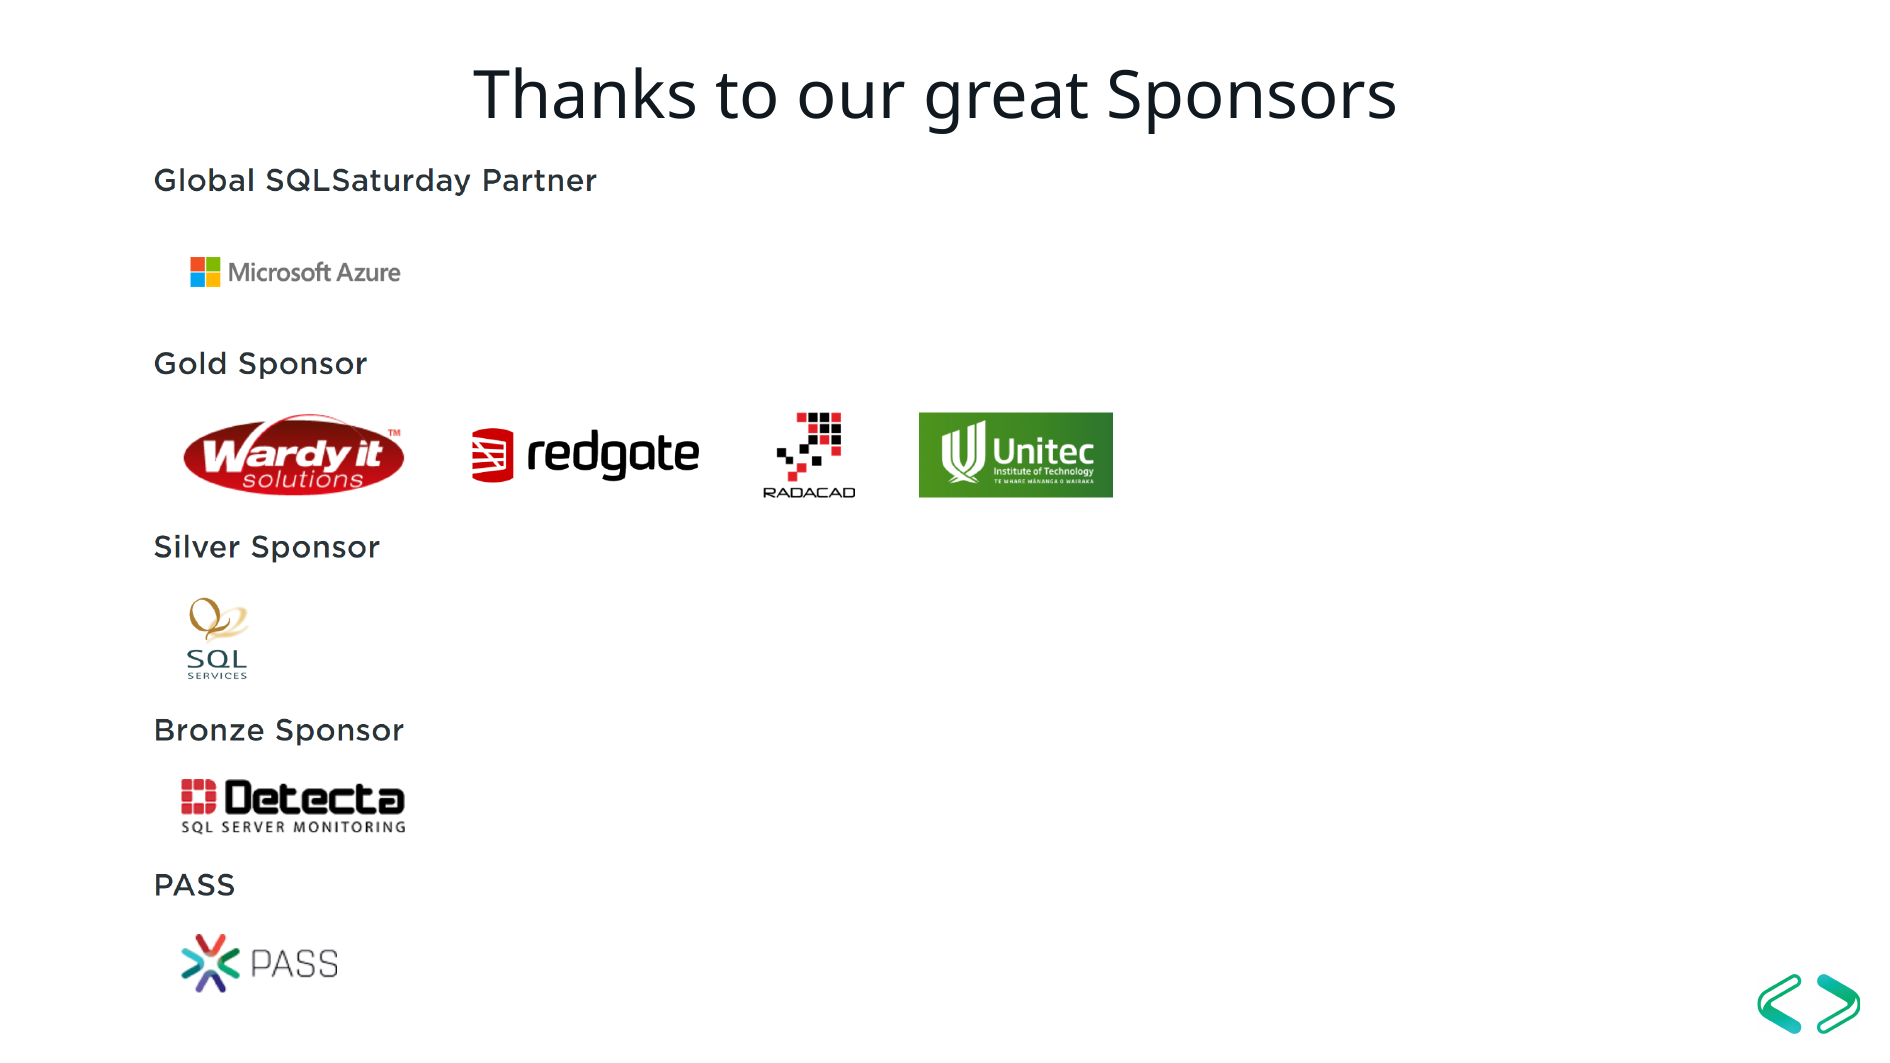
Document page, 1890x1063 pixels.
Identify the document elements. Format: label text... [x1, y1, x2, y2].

text_box Thanks to our great Sponsors [0, 44, 1890, 139]
picture [95, 139, 1263, 1003]
